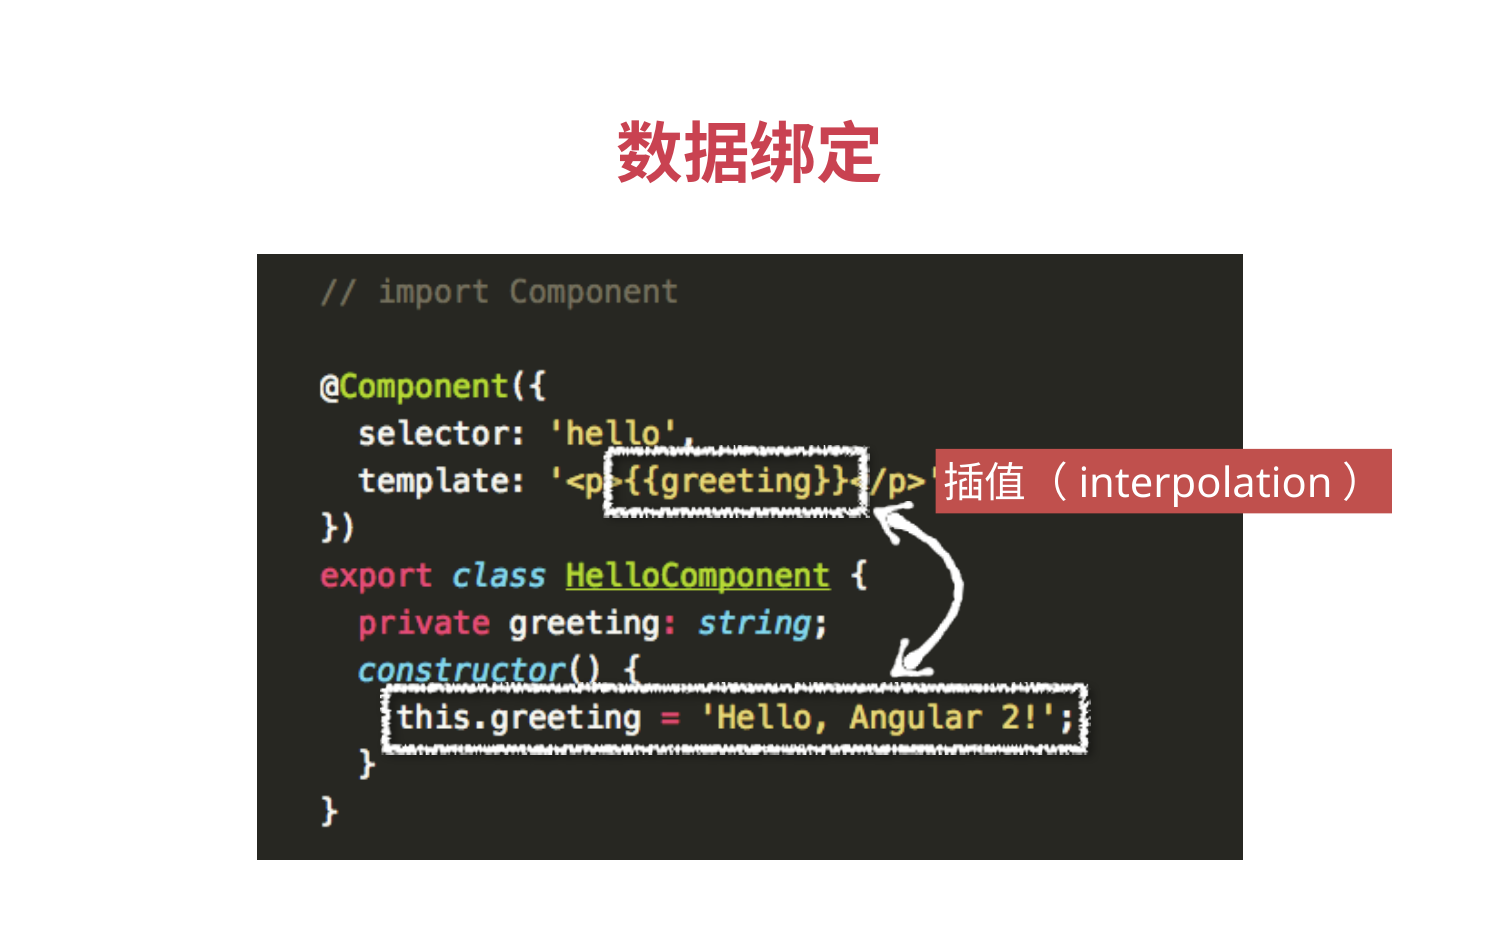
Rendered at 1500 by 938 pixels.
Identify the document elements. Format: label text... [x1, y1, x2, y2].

picture [257, 254, 1243, 860]
title 数据绑定 [74, 80, 1426, 222]
text_box 插值（interpolation） [1243, 448, 1392, 514]
